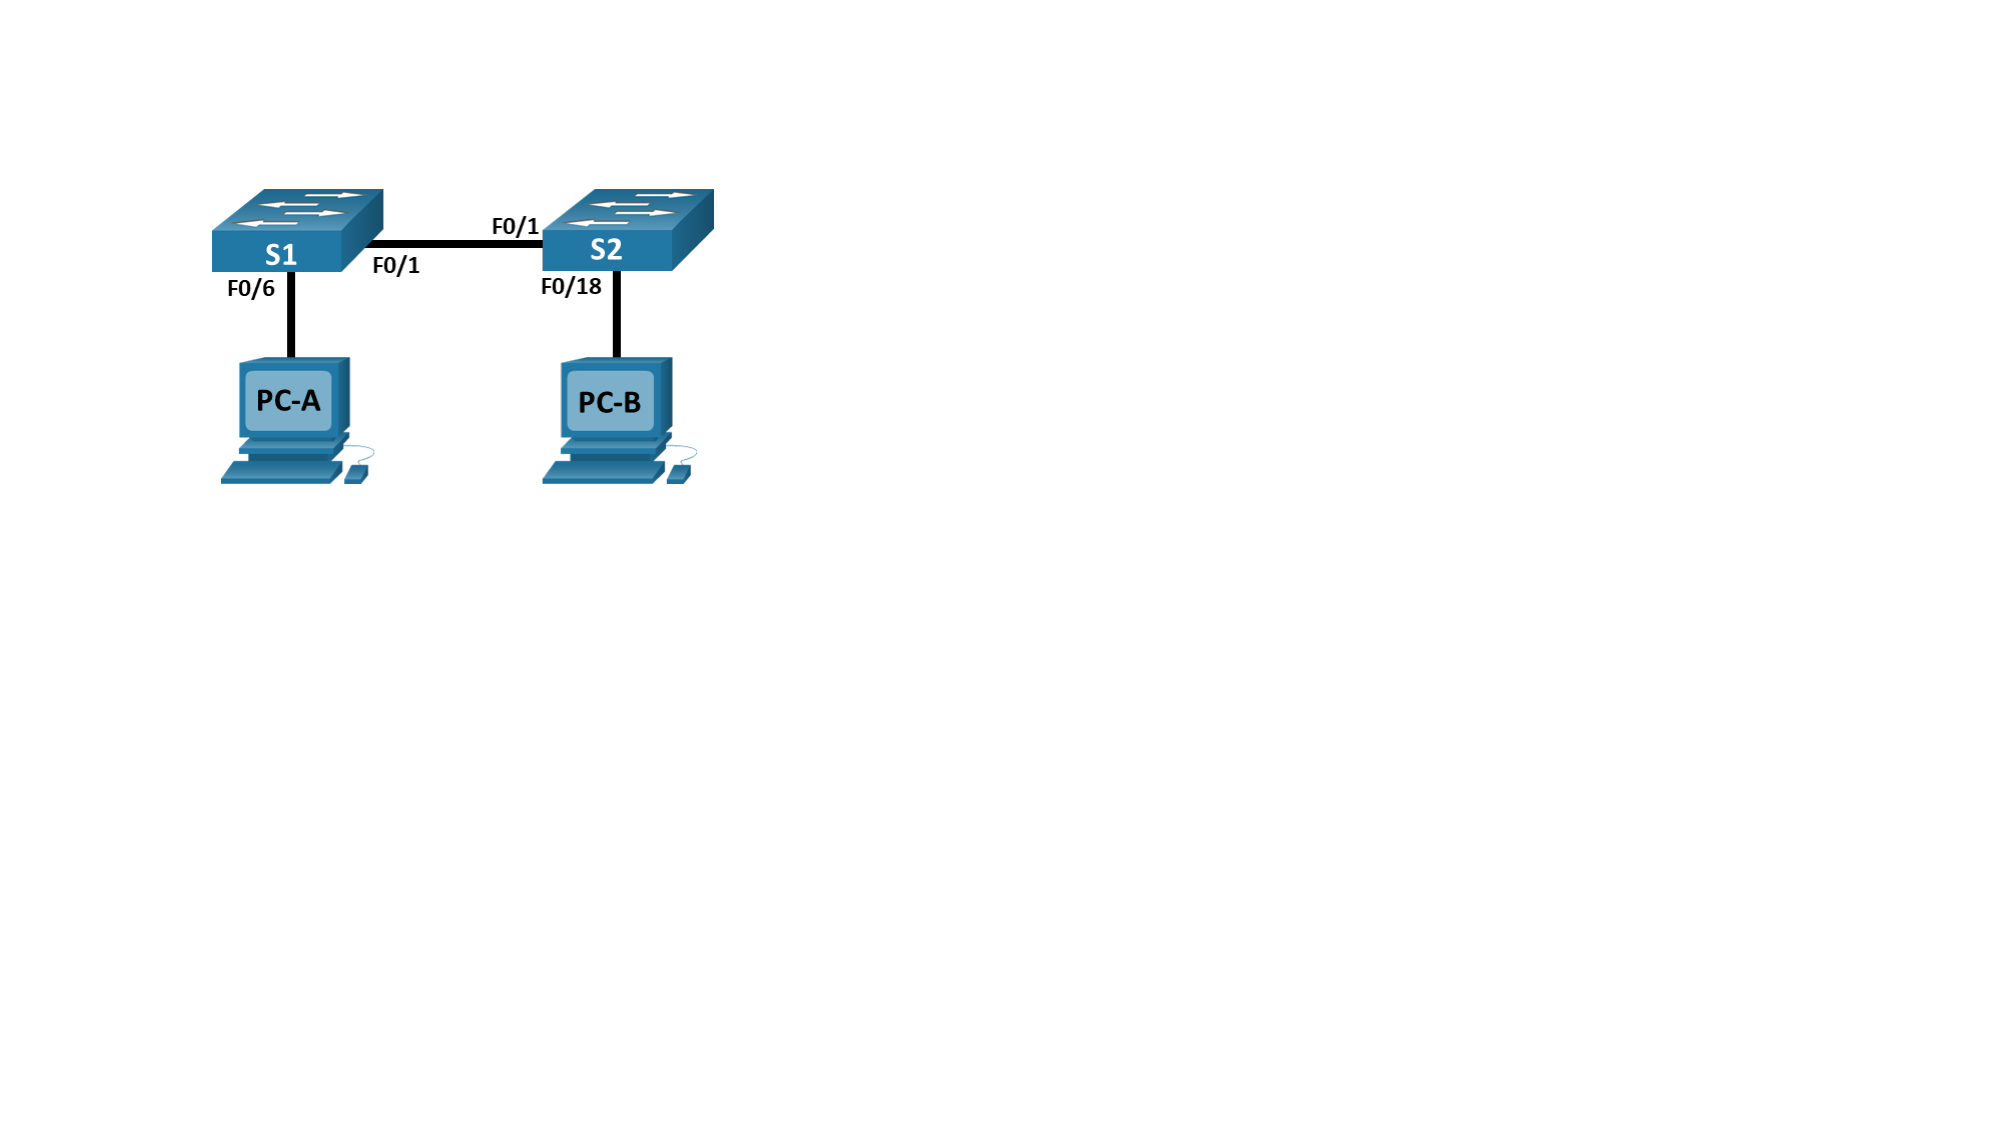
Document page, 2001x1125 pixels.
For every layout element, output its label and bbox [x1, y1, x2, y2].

text_box [212, 188, 1190, 503]
